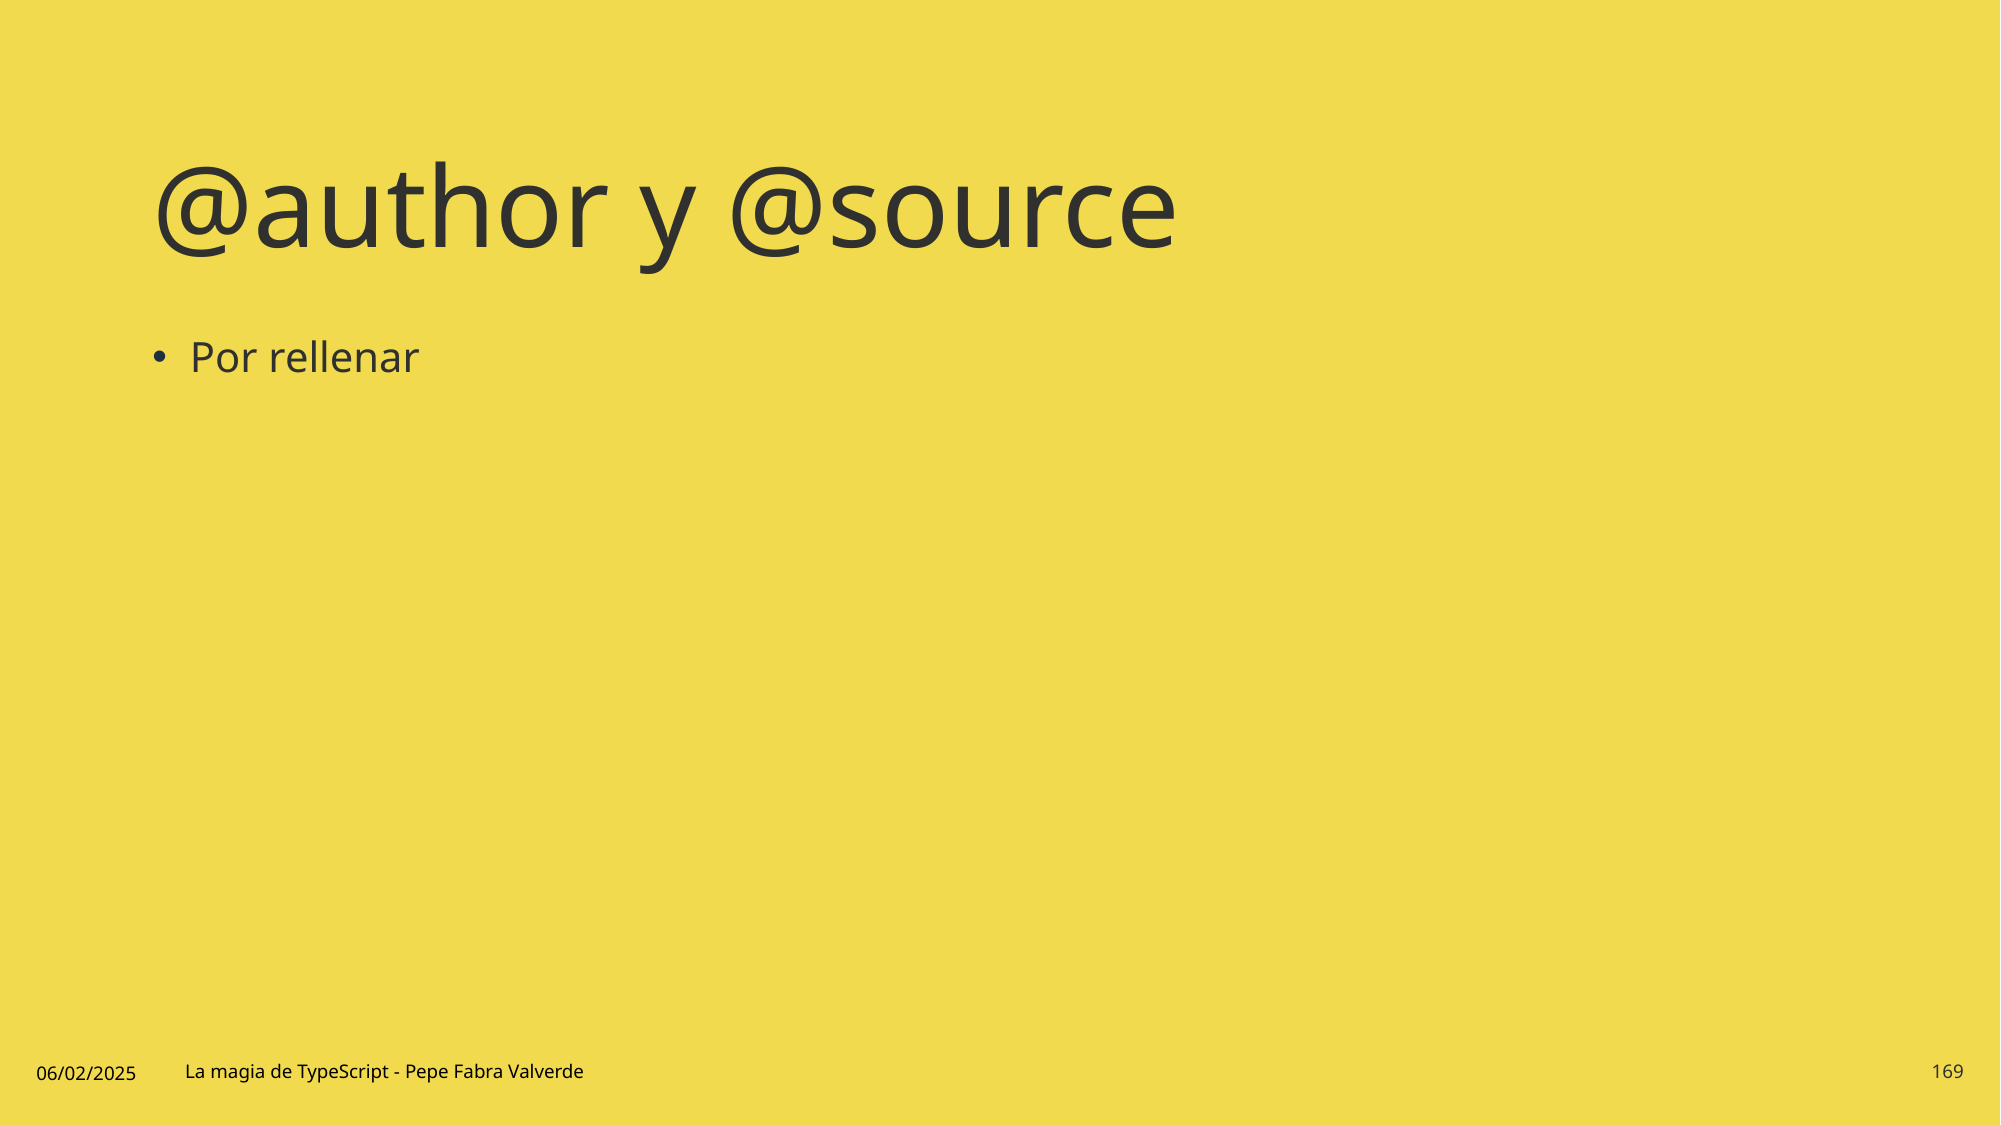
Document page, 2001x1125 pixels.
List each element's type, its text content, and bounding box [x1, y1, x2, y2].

slide_number 169 [1528, 1042, 1979, 1103]
list Por rellenar [137, 318, 1863, 1014]
title @author y @source [137, 59, 1863, 278]
footer La magia de TypeScript - Pepe Fabra Valverde [170, 1042, 846, 1103]
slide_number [21, 1042, 165, 1103]
